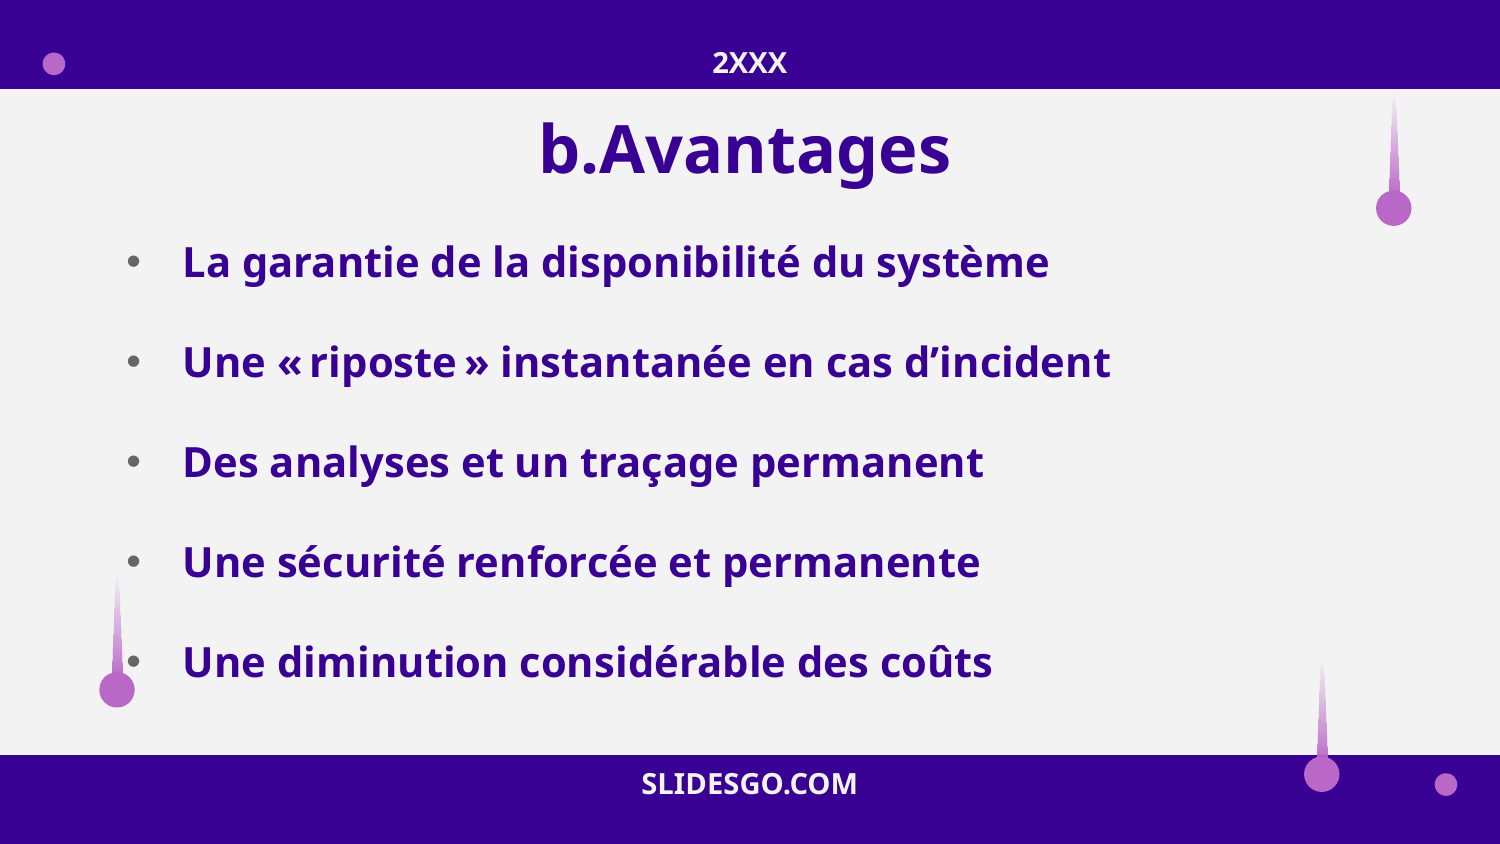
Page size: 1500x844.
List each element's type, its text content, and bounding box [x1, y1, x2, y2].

title 2XXX [440, 35, 1060, 89]
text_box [1303, 633, 1340, 793]
text_box [1434, 773, 1458, 796]
text_box [0, 0, 1500, 89]
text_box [1375, 67, 1412, 227]
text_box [99, 548, 135, 708]
title b.Avantages [112, 138, 1370, 202]
text_box [0, 755, 1500, 844]
text_box [42, 52, 66, 76]
subtitle La garantie de la disponibilité du système Une « riposte » instantanée en cas d’incident Des analyses et un traçage permanent Une sécurité renforcée et permanente Une diminution considérable des coûts [88, 221, 1365, 694]
subtitle SLIDESGO.COM [440, 756, 1060, 810]
